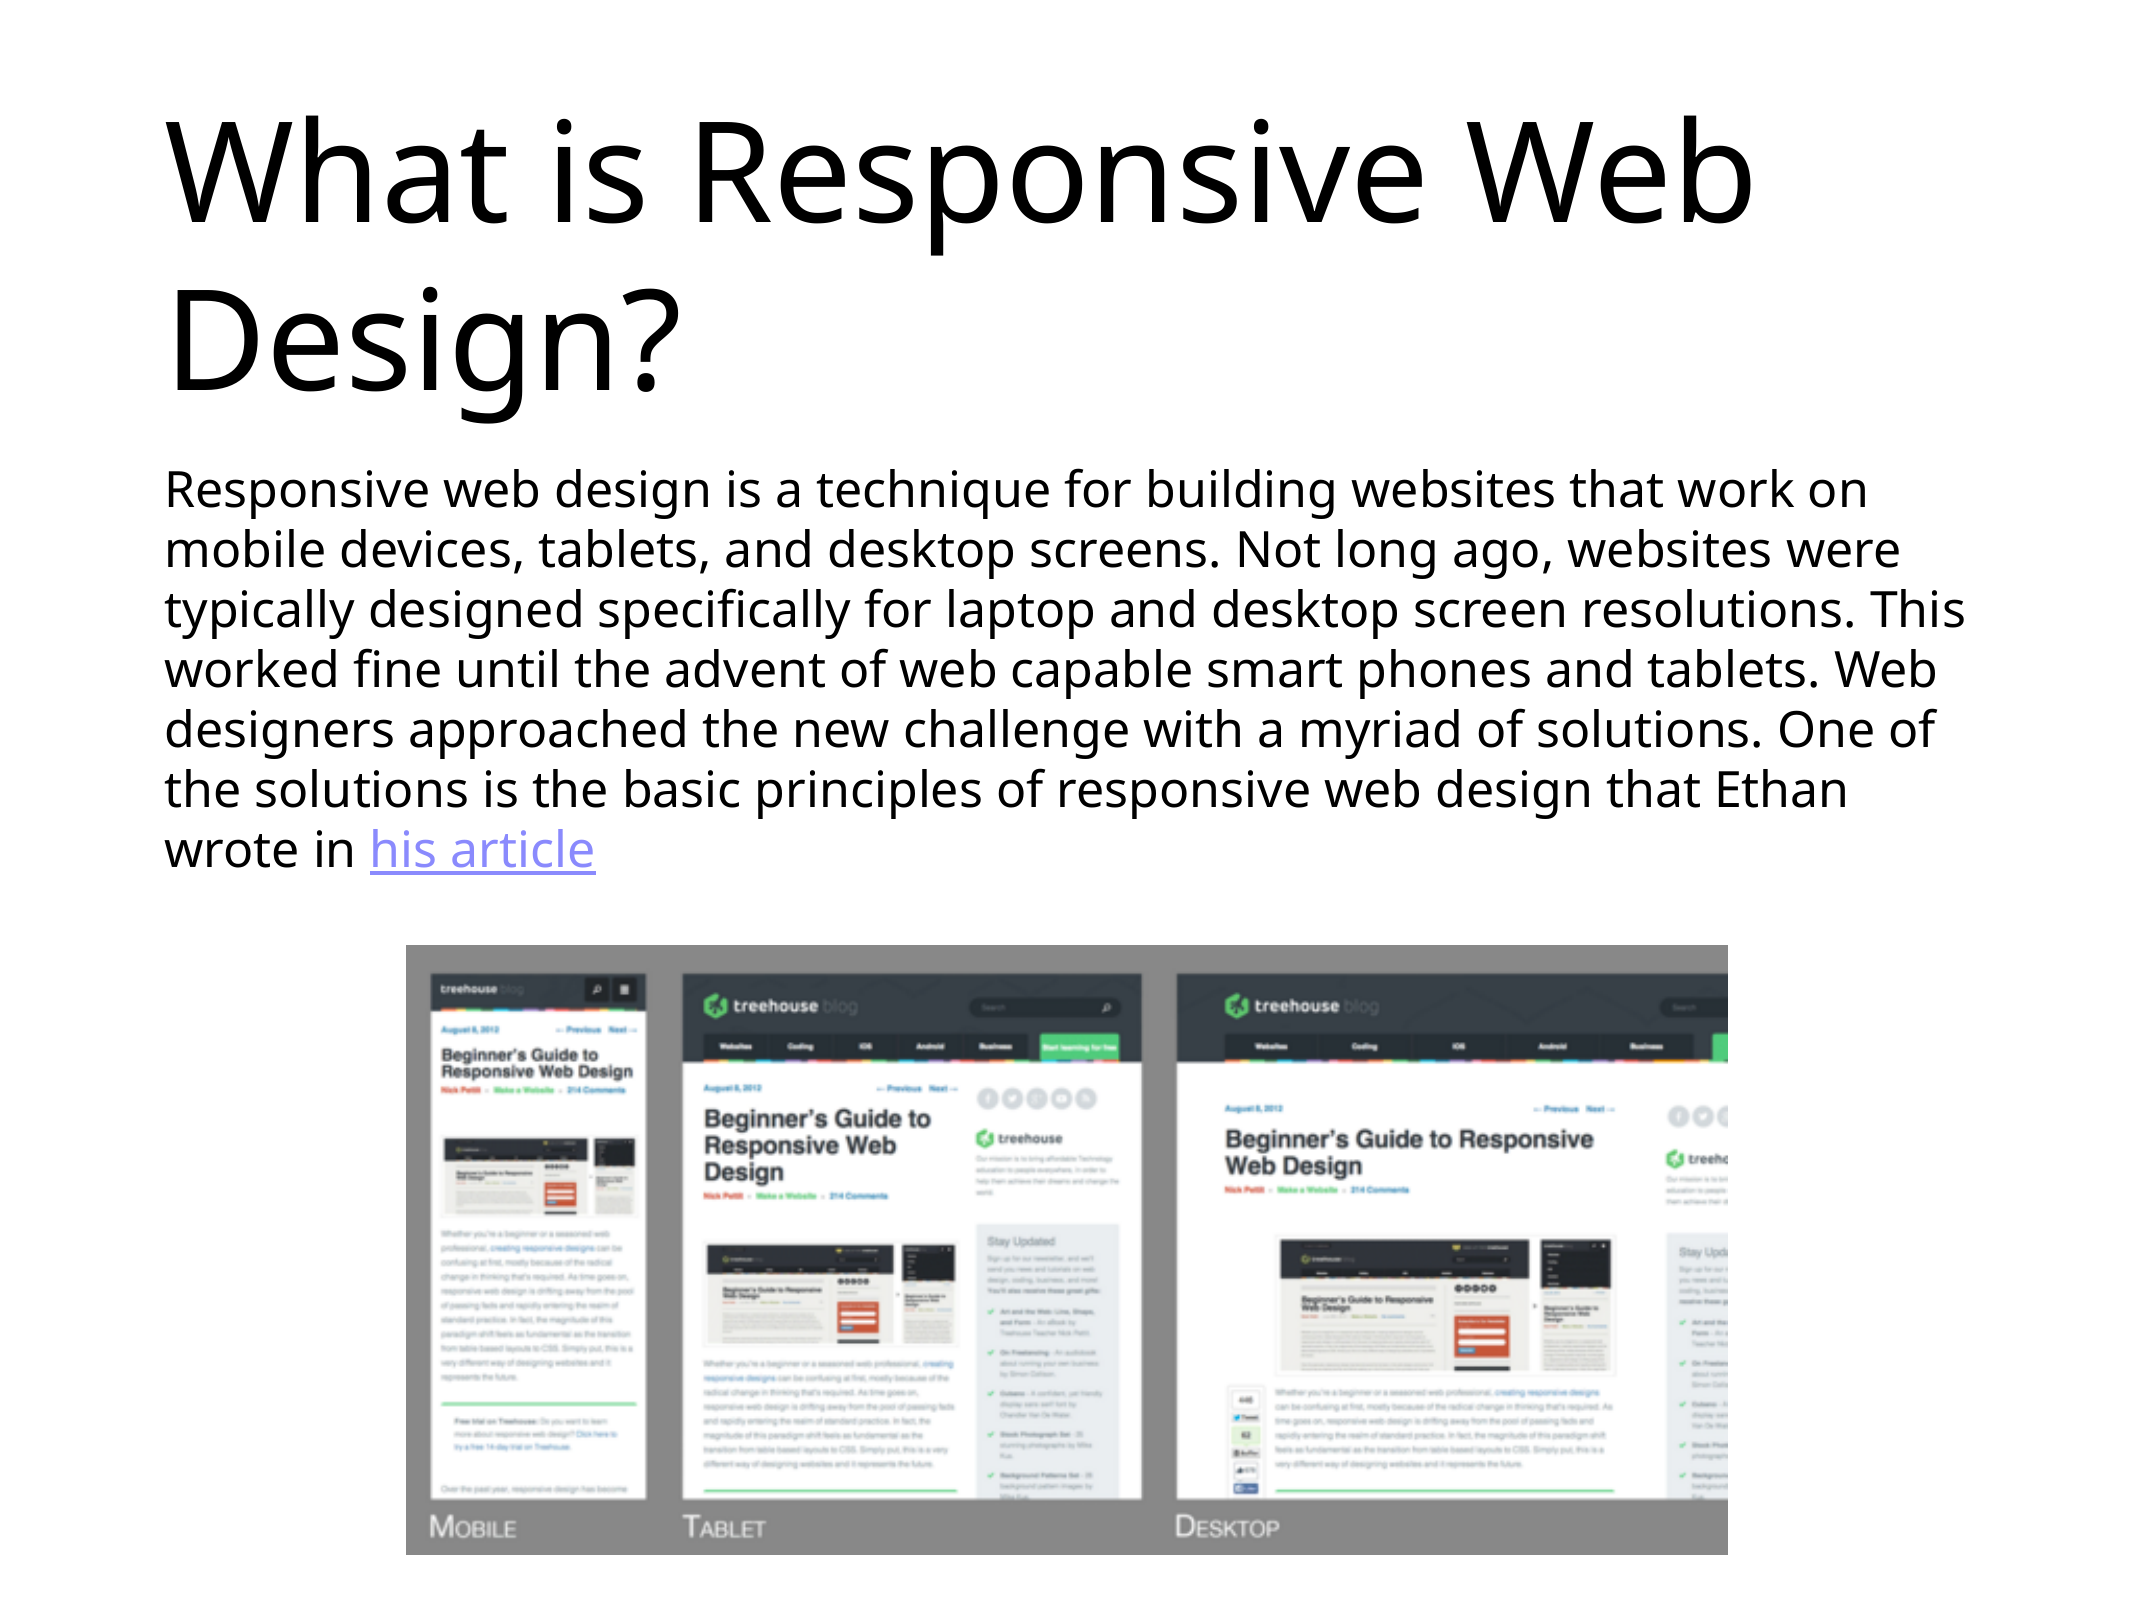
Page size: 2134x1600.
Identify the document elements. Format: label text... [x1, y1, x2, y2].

list Responsive web design is a technique for building websites that work on mobile devices, tablets, and desktop screens. Not long ago, websites were typically designed specifically for laptop and desktop screen resolutions. This worked fine until the advent of web capable smart phones and tablets. Web designers approached the new challenge with a myriad of solutions. One of the solutions is the basic principles of responsive web design that Ethan wrote in his article [155, 461, 1978, 882]
title What is Responsive Web Design? [155, 72, 1978, 428]
picture [405, 945, 1728, 1555]
